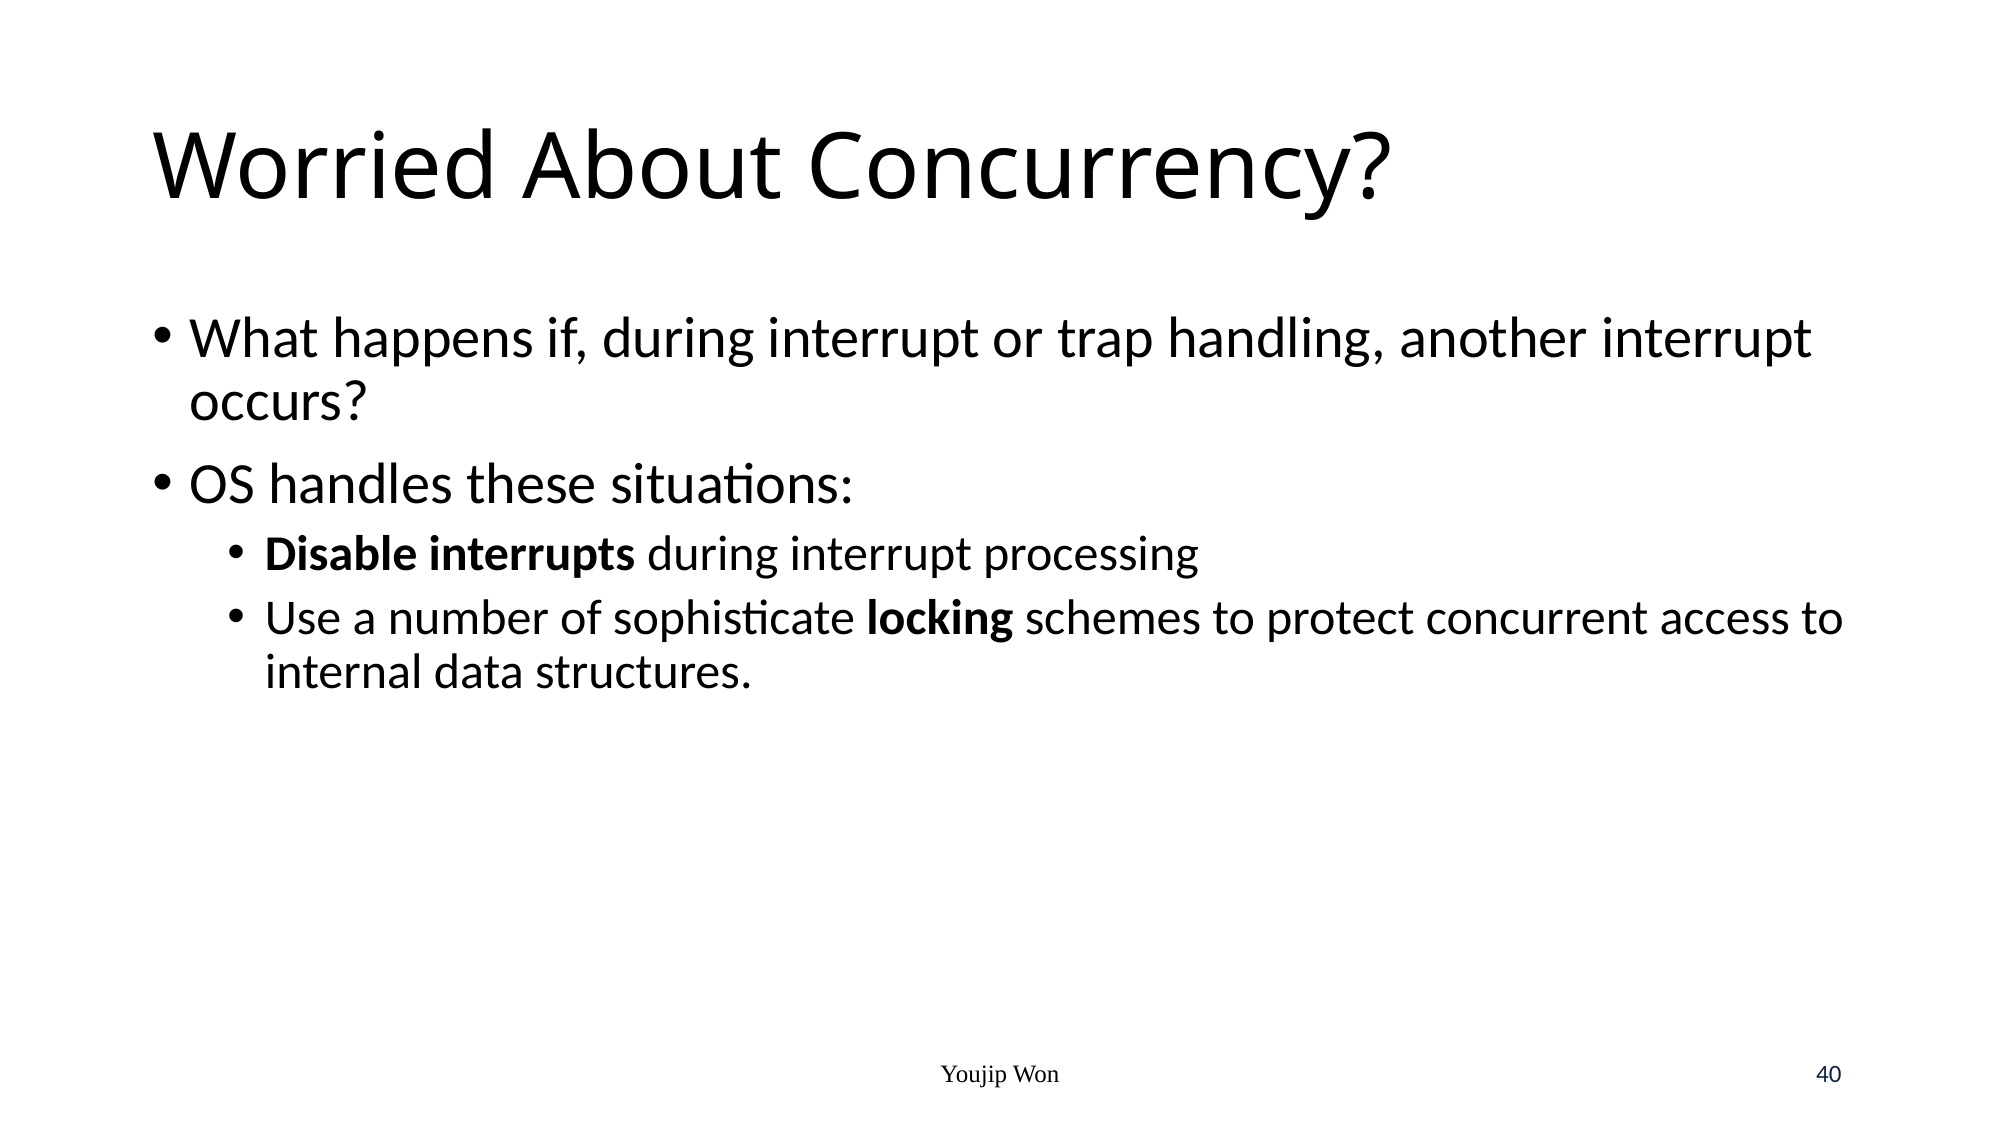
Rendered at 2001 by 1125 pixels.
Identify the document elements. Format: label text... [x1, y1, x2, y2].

footer Youjip Won [662, 1042, 1338, 1103]
list What happens if, during interrupt or trap handling, another interrupt occurs? OS handles these situations: Disable interrupts during interrupt processing Use a number of sophisticate locking schemes to protect concurrent access to internal data structures. [137, 299, 1863, 1014]
slide_number 40 [1412, 1042, 1863, 1103]
title Worried About Concurrency? [137, 59, 1863, 278]
